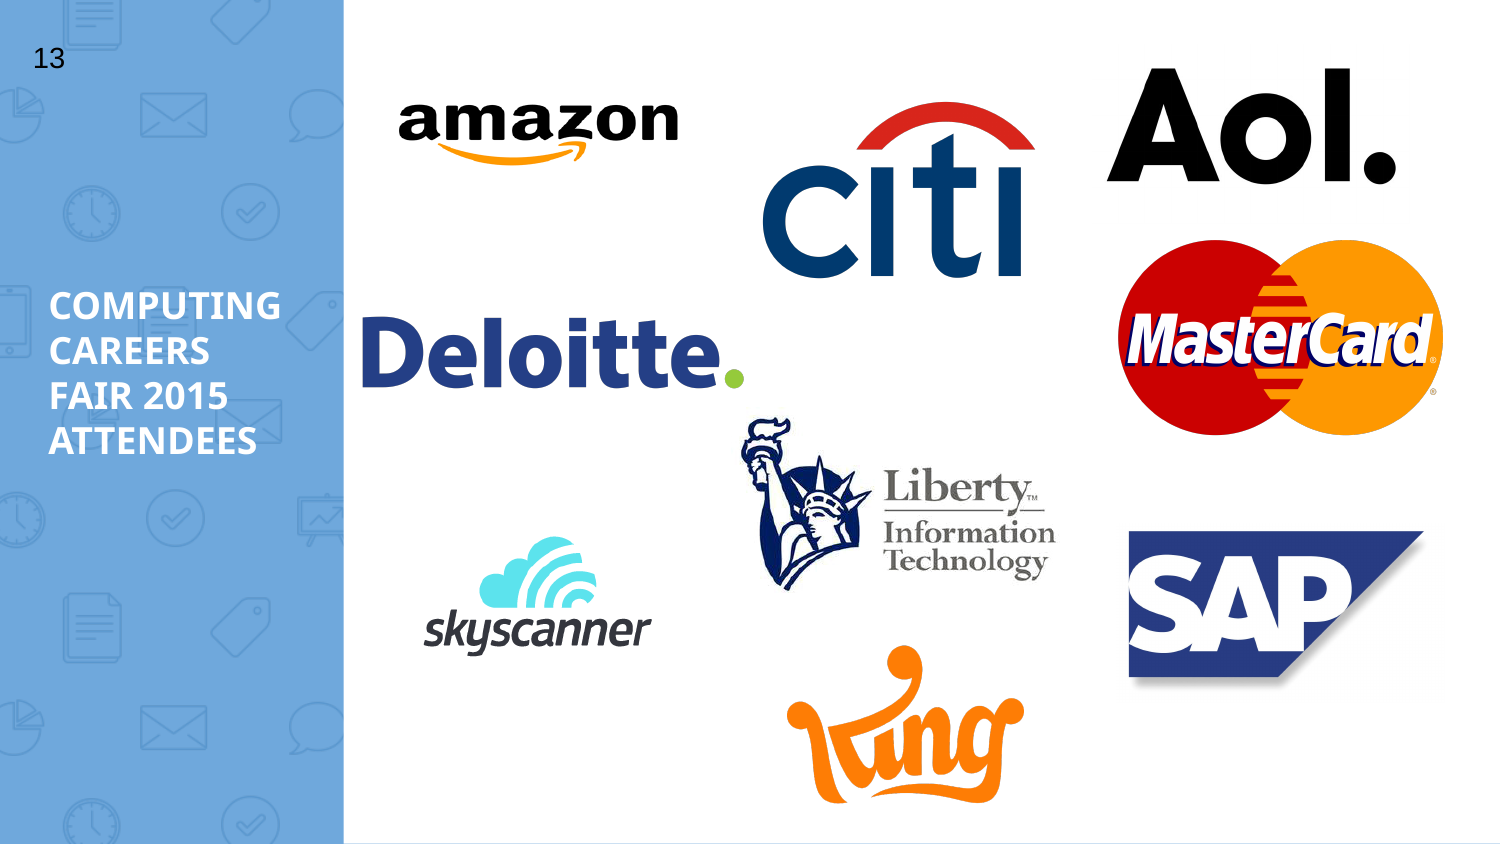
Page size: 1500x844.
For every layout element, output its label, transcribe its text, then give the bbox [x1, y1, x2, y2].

picture [1092, 44, 1410, 224]
picture [355, 309, 751, 396]
picture [358, 4, 718, 264]
title COMPUTING CAREERS FAIR 2015 ATTENDEES [33, 266, 315, 408]
slide_number ‹#› [17, 23, 315, 230]
picture [686, 407, 1445, 844]
picture [1116, 238, 1445, 436]
picture [761, 100, 1037, 280]
picture [415, 476, 661, 722]
